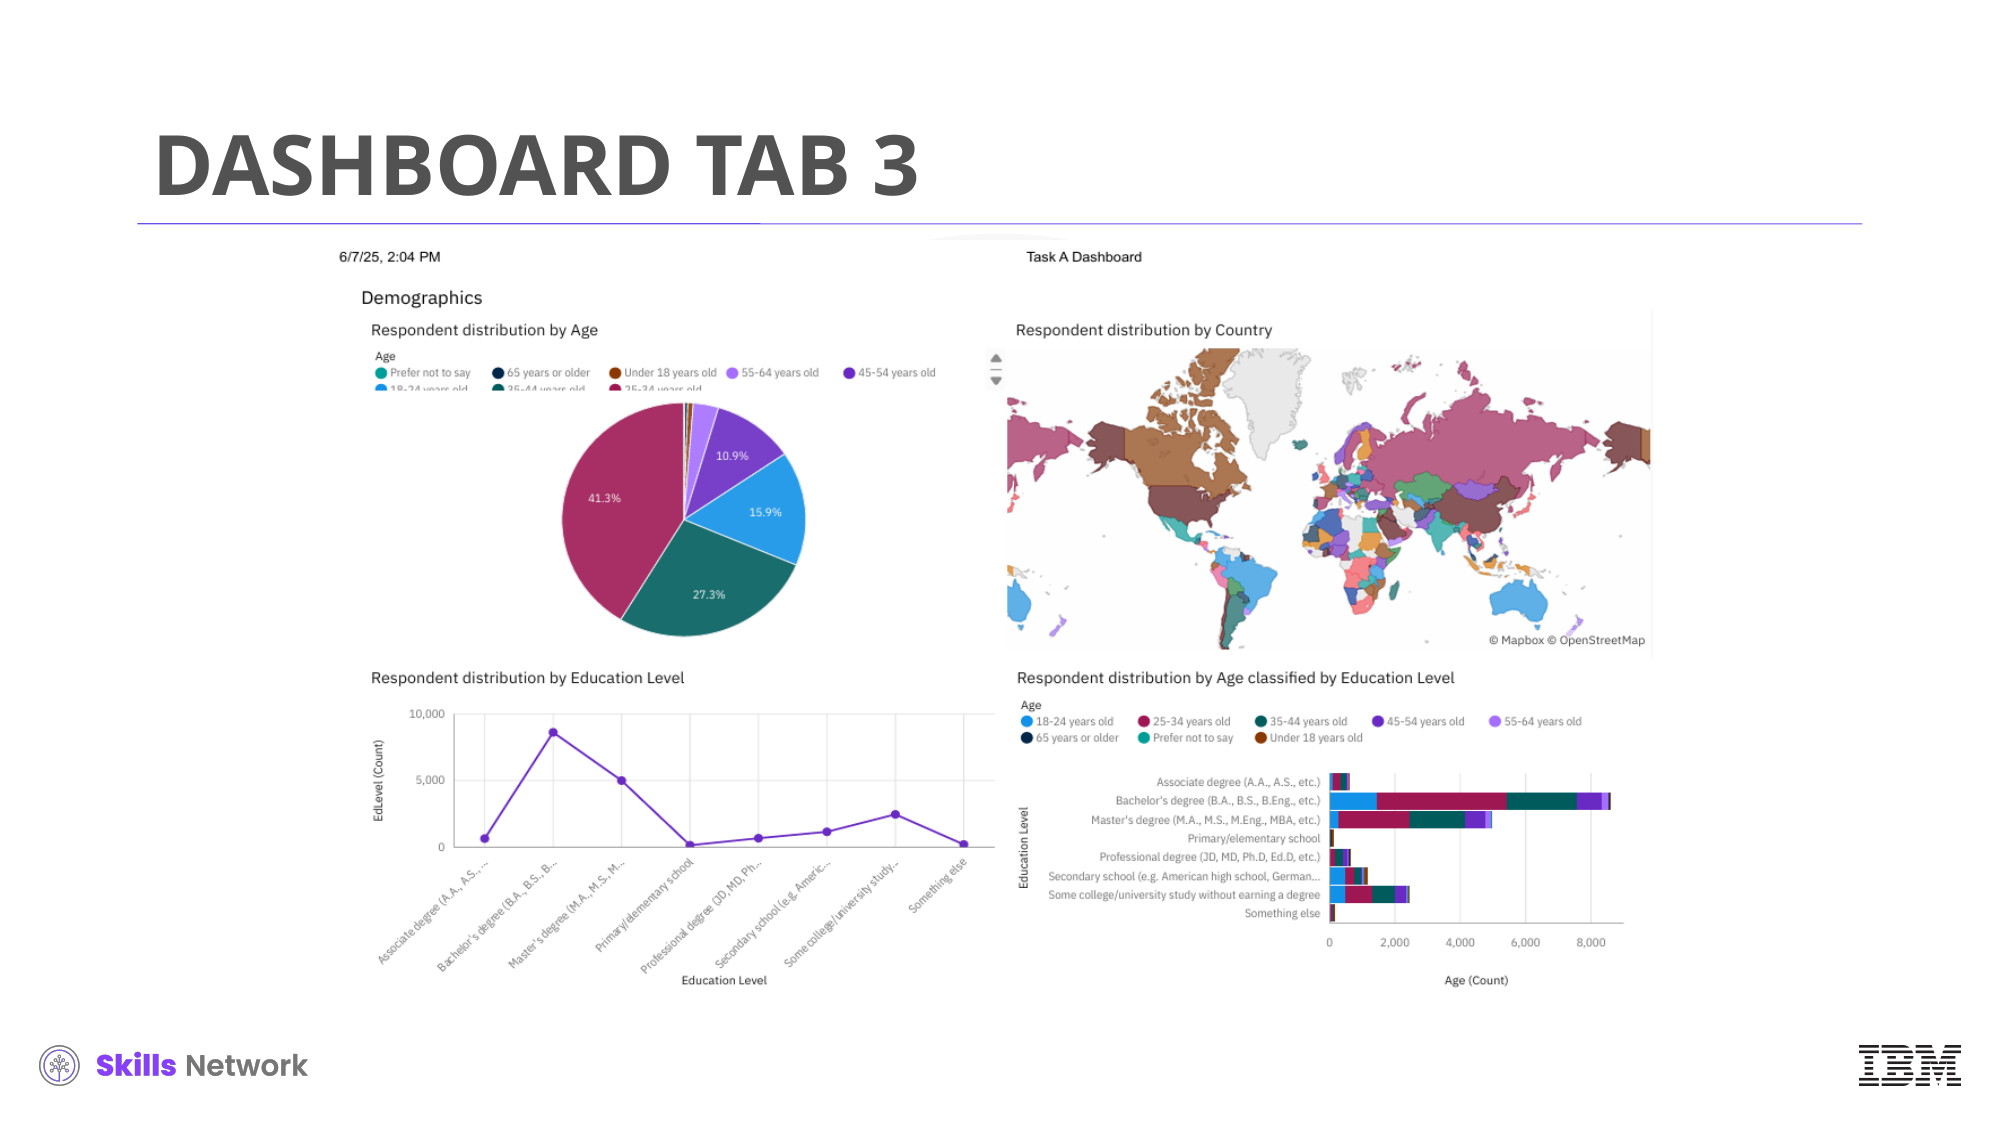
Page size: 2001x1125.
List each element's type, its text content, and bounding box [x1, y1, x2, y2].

title DASHBOARD TAB 3 [137, 59, 1863, 278]
picture [1859, 1045, 1961, 1086]
picture [39, 1045, 308, 1086]
picture [327, 240, 1673, 1031]
